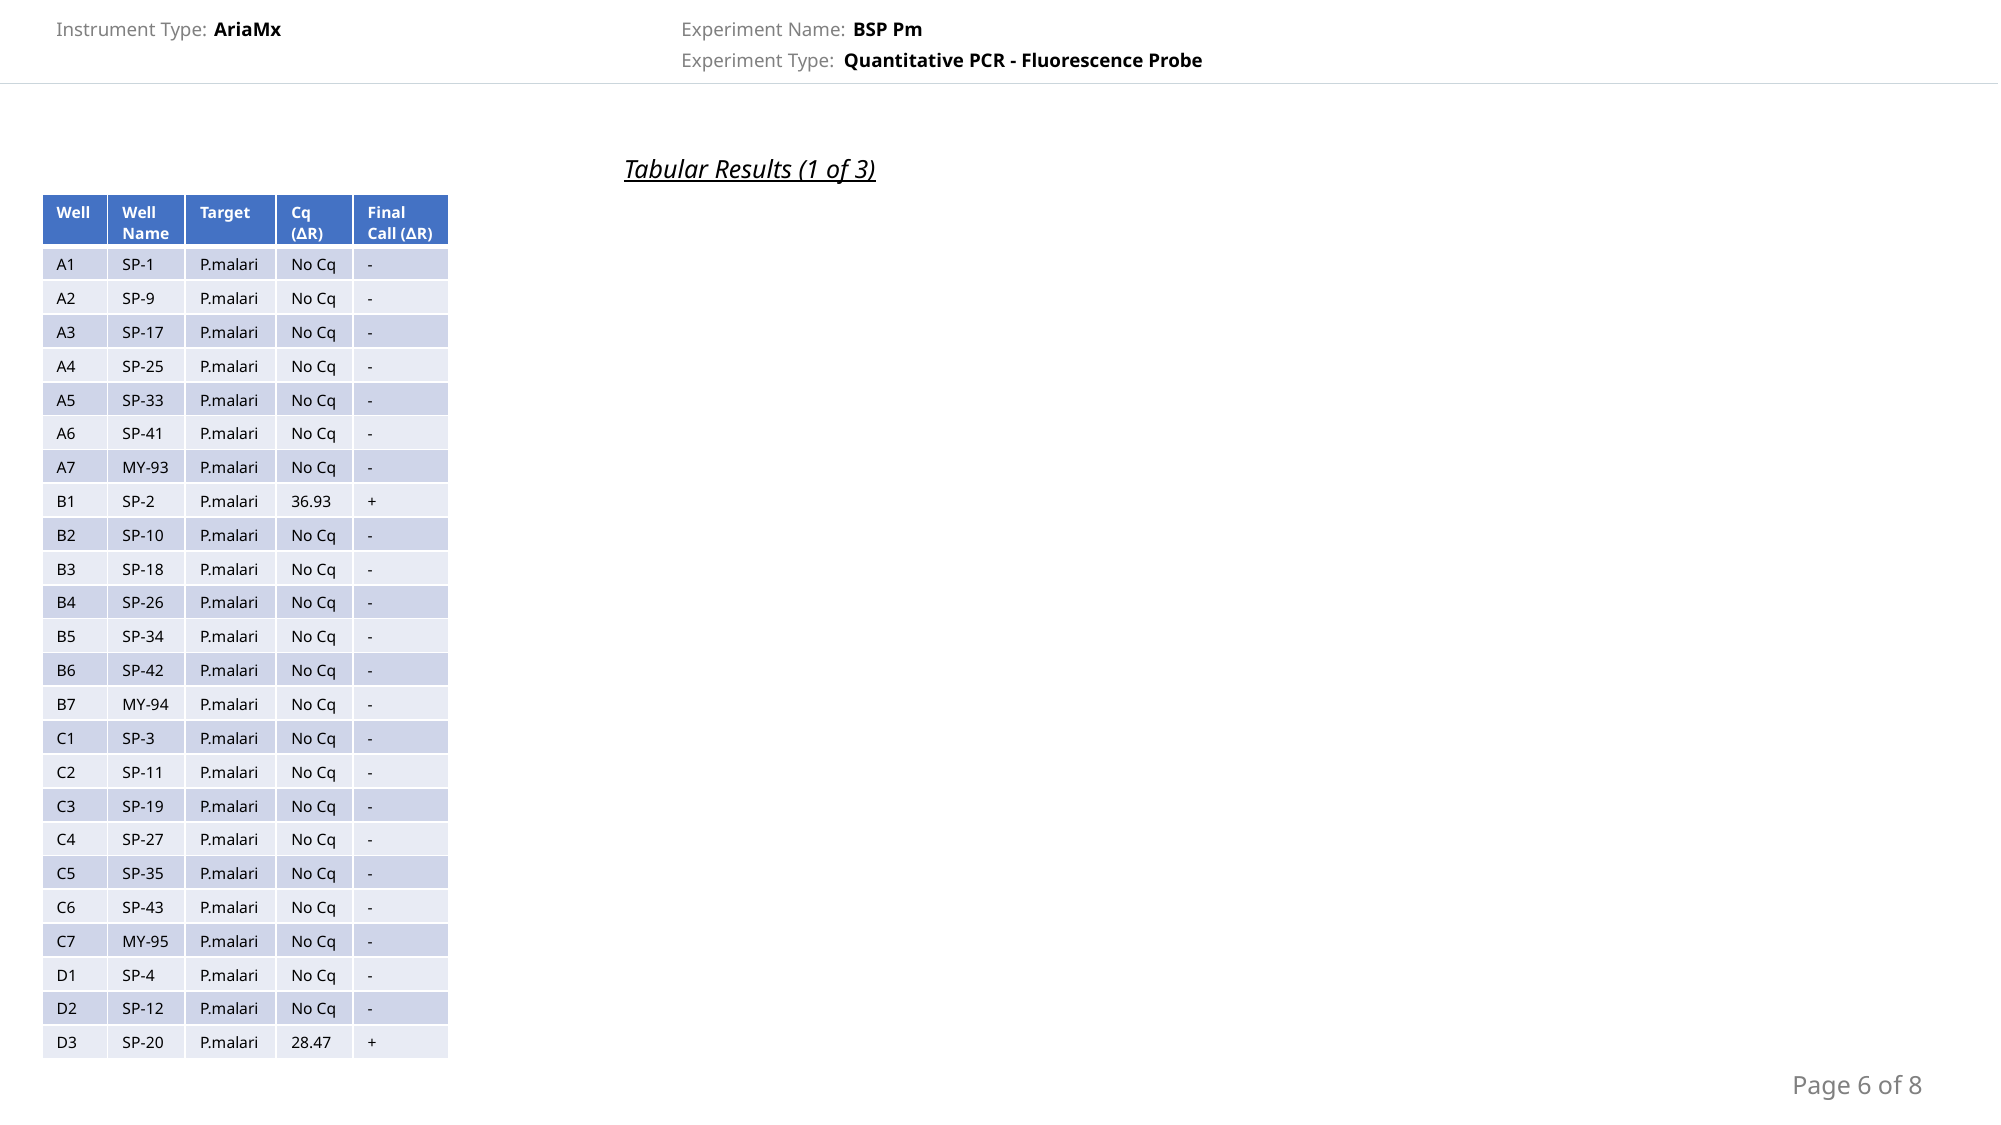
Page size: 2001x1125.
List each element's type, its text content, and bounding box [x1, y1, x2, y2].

table_cell No Cq [277, 383, 352, 415]
table_cell - [354, 687, 448, 719]
table_cell SP-26 [108, 586, 184, 618]
table_cell SP-43 [108, 890, 184, 922]
table_cell A1 [43, 249, 107, 279]
table_cell SP-10 [108, 518, 184, 550]
table_cell D2 [43, 992, 107, 1024]
table_cell + [354, 1026, 448, 1058]
table_cell P.malari [186, 924, 275, 956]
table_cell A3 [43, 315, 107, 347]
table_header Target [186, 195, 275, 244]
table_cell + [354, 484, 448, 516]
table_cell SP-27 [108, 823, 184, 855]
table_cell P.malari [186, 823, 275, 855]
table_cell MY-95 [108, 924, 184, 956]
table_cell A6 [43, 416, 107, 449]
table_cell B3 [43, 552, 107, 584]
table_cell - [354, 619, 448, 652]
table_cell P.malari [186, 789, 275, 821]
table_cell P.malari [186, 958, 275, 990]
table_cell No Cq [277, 823, 352, 855]
table_cell C1 [43, 721, 107, 753]
table_cell P.malari [186, 518, 275, 550]
table_cell B7 [43, 687, 107, 719]
table_cell SP-2 [108, 484, 184, 516]
table_cell No Cq [277, 416, 352, 449]
table_cell SP-42 [108, 653, 184, 685]
table_cell No Cq [277, 958, 352, 990]
table_cell No Cq [277, 924, 352, 956]
table_cell P.malari [186, 315, 275, 347]
table_cell B1 [43, 484, 107, 516]
table_cell C7 [43, 924, 107, 956]
table_cell - [354, 416, 448, 449]
table_header Final Call (∆R) [354, 195, 448, 244]
table_cell B2 [43, 518, 107, 550]
table_cell P.malari [186, 619, 275, 652]
table_cell - [354, 856, 448, 888]
table_cell No Cq [277, 755, 352, 787]
table_cell SP-35 [108, 856, 184, 888]
table_cell - [354, 518, 448, 550]
table_cell - [354, 992, 448, 1024]
table_cell SP-17 [108, 315, 184, 347]
table_cell P.malari [186, 721, 275, 753]
table_cell P.malari [186, 383, 275, 415]
table_cell No Cq [277, 653, 352, 685]
text_box Page 6 of 8 [1687, 1062, 1938, 1108]
table_cell SP-34 [108, 619, 184, 652]
table_cell No Cq [277, 249, 352, 279]
table_cell - [354, 958, 448, 990]
table_cell No Cq [277, 890, 352, 922]
table_cell - [354, 349, 448, 381]
table_cell No Cq [277, 619, 352, 652]
table_cell No Cq [277, 349, 352, 381]
table_cell No Cq [277, 856, 352, 888]
table_cell P.malari [186, 755, 275, 787]
table_cell SP-33 [108, 383, 184, 415]
table_cell MY-93 [108, 450, 184, 482]
table_cell No Cq [277, 586, 352, 618]
table_cell P.malari [186, 1026, 275, 1058]
table_cell No Cq [277, 450, 352, 482]
table_cell 36.93 [277, 484, 352, 516]
table_cell No Cq [277, 281, 352, 313]
table_cell No Cq [277, 687, 352, 719]
table_cell SP-41 [108, 416, 184, 449]
table_cell SP-9 [108, 281, 184, 313]
table_cell SP-3 [108, 721, 184, 753]
table_cell P.malari [186, 450, 275, 482]
table_cell - [354, 315, 448, 347]
table_cell P.malari [186, 890, 275, 922]
table_cell C4 [43, 823, 107, 855]
table_cell P.malari [186, 349, 275, 381]
table_cell - [354, 249, 448, 279]
table_cell - [354, 586, 448, 618]
table_cell SP-1 [108, 249, 184, 279]
table_cell D1 [43, 958, 107, 990]
table_cell P.malari [186, 653, 275, 685]
table_cell - [354, 789, 448, 821]
table_cell - [354, 721, 448, 753]
table_cell SP-4 [108, 958, 184, 990]
table_cell - [354, 281, 448, 313]
table_cell B6 [43, 653, 107, 685]
table_cell No Cq [277, 552, 352, 584]
table_cell No Cq [277, 721, 352, 753]
table_cell No Cq [277, 518, 352, 550]
table_cell P.malari [186, 416, 275, 449]
table_cell A7 [43, 450, 107, 482]
table_cell SP-20 [108, 1026, 184, 1058]
table_cell SP-12 [108, 992, 184, 1024]
table_cell P.malari [186, 992, 275, 1024]
table_cell C5 [43, 856, 107, 888]
table_cell No Cq [277, 789, 352, 821]
table_cell A5 [43, 383, 107, 415]
table_header Cq (∆R) [277, 195, 352, 244]
table_cell P.malari [186, 856, 275, 888]
table_cell A2 [43, 281, 107, 313]
table_cell P.malari [186, 552, 275, 584]
table_cell - [354, 890, 448, 922]
table_cell - [354, 383, 448, 415]
table_cell P.malari [186, 484, 275, 516]
table_cell - [354, 653, 448, 685]
text_box Tabular Results (1 of 3) [41, 145, 1459, 191]
table_cell - [354, 755, 448, 787]
table_cell P.malari [186, 281, 275, 313]
table_cell B5 [43, 619, 107, 652]
table_cell No Cq [277, 315, 352, 347]
table_cell D3 [43, 1026, 107, 1058]
table_cell SP-25 [108, 349, 184, 381]
table_header Well Name [108, 195, 184, 244]
table_cell - [354, 450, 448, 482]
table_cell P.malari [186, 249, 275, 279]
table_cell No Cq [277, 992, 352, 1024]
table_cell A4 [43, 349, 107, 381]
table_cell - [354, 924, 448, 956]
table_cell SP-18 [108, 552, 184, 584]
table_cell 28.47 [277, 1026, 352, 1058]
table_cell SP-19 [108, 789, 184, 821]
table_cell C6 [43, 890, 107, 922]
table_cell C3 [43, 789, 107, 821]
table_cell - [354, 552, 448, 584]
table_cell SP-11 [108, 755, 184, 787]
table_header Well [43, 195, 107, 244]
table_cell P.malari [186, 687, 275, 719]
table_cell C2 [43, 755, 107, 787]
table_cell B4 [43, 586, 107, 618]
table_cell - [354, 823, 448, 855]
table_cell MY-94 [108, 687, 184, 719]
table_cell P.malari [186, 586, 275, 618]
